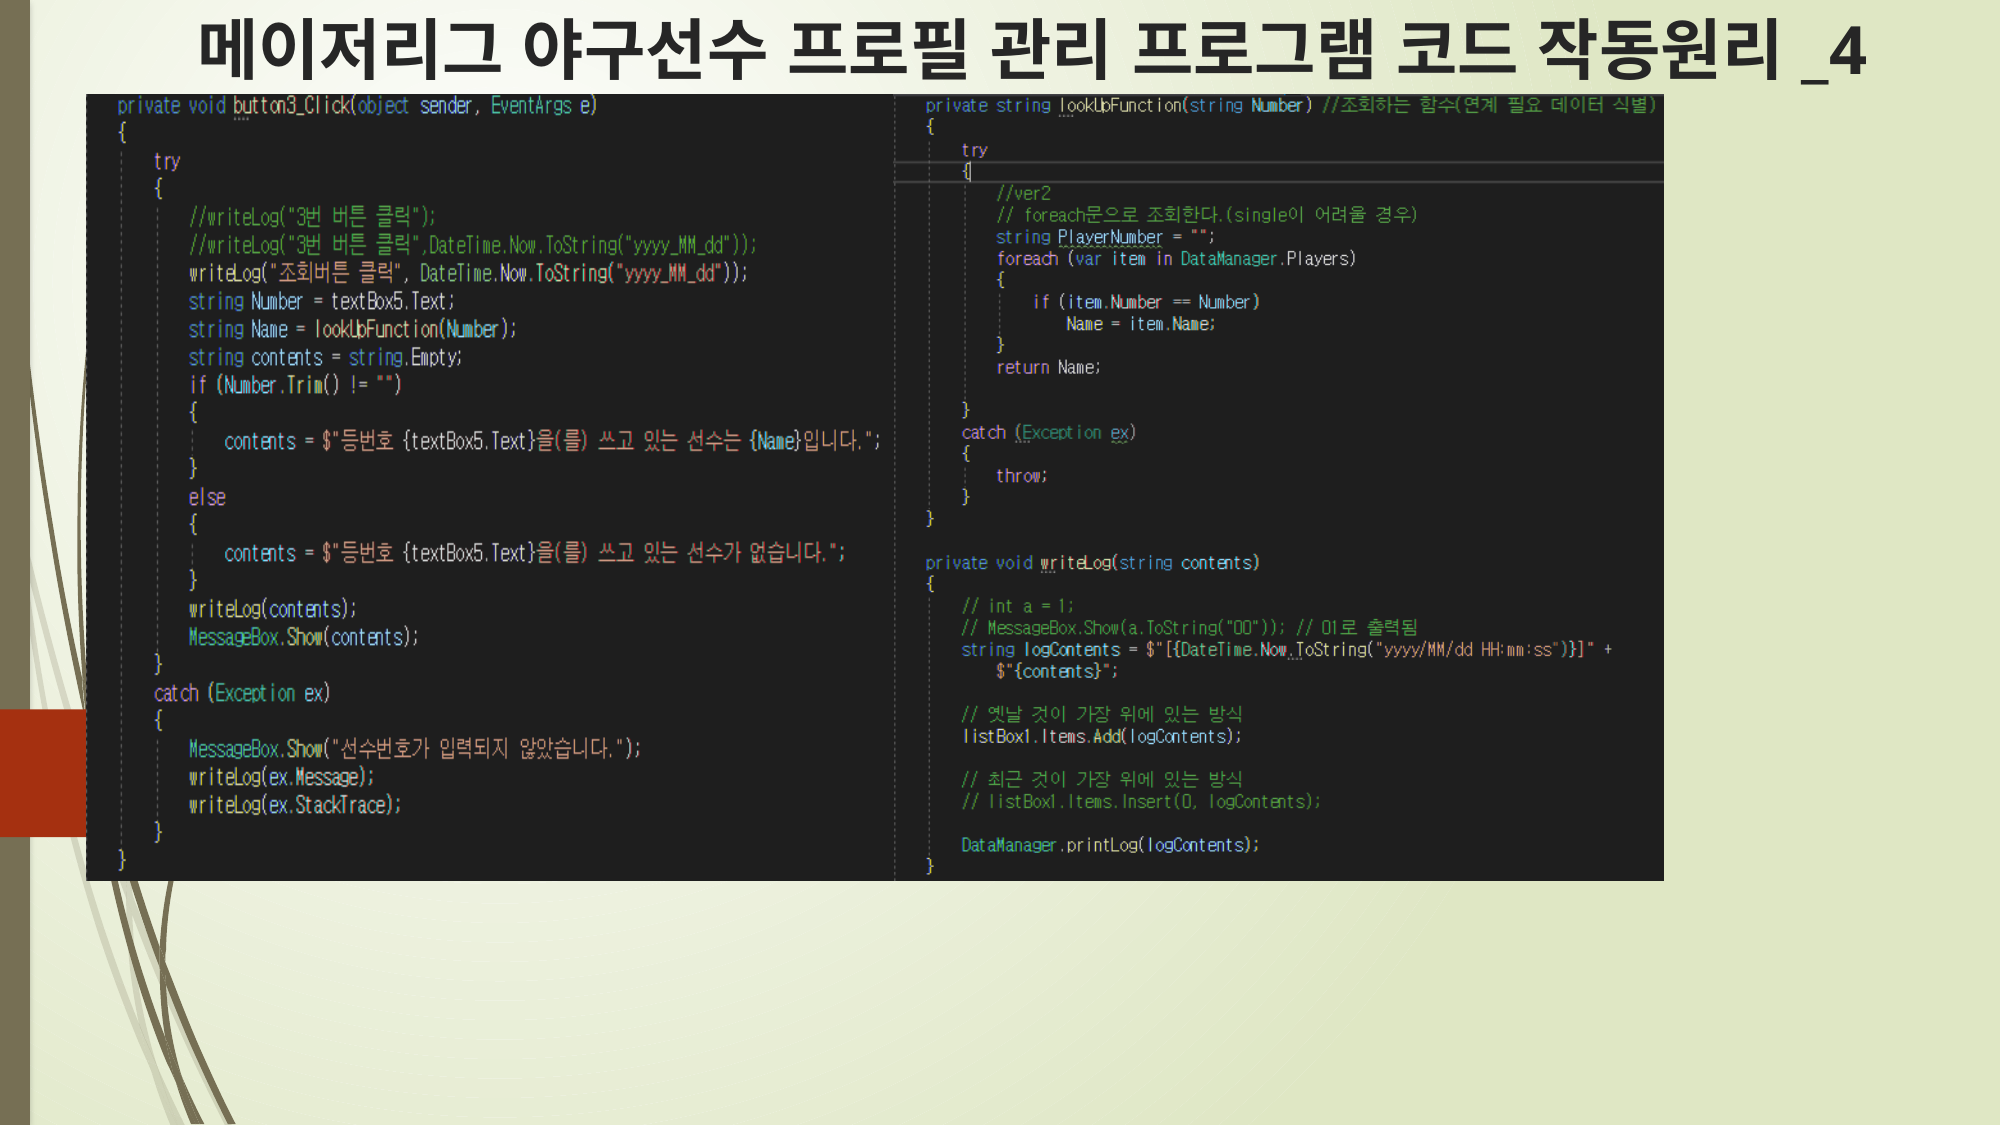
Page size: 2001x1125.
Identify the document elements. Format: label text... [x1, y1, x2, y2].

title 메이저리그 야구선수 프로필 관리 프로그램 코드 작동원리_4 [129, 9, 1935, 95]
picture [86, 94, 1664, 882]
